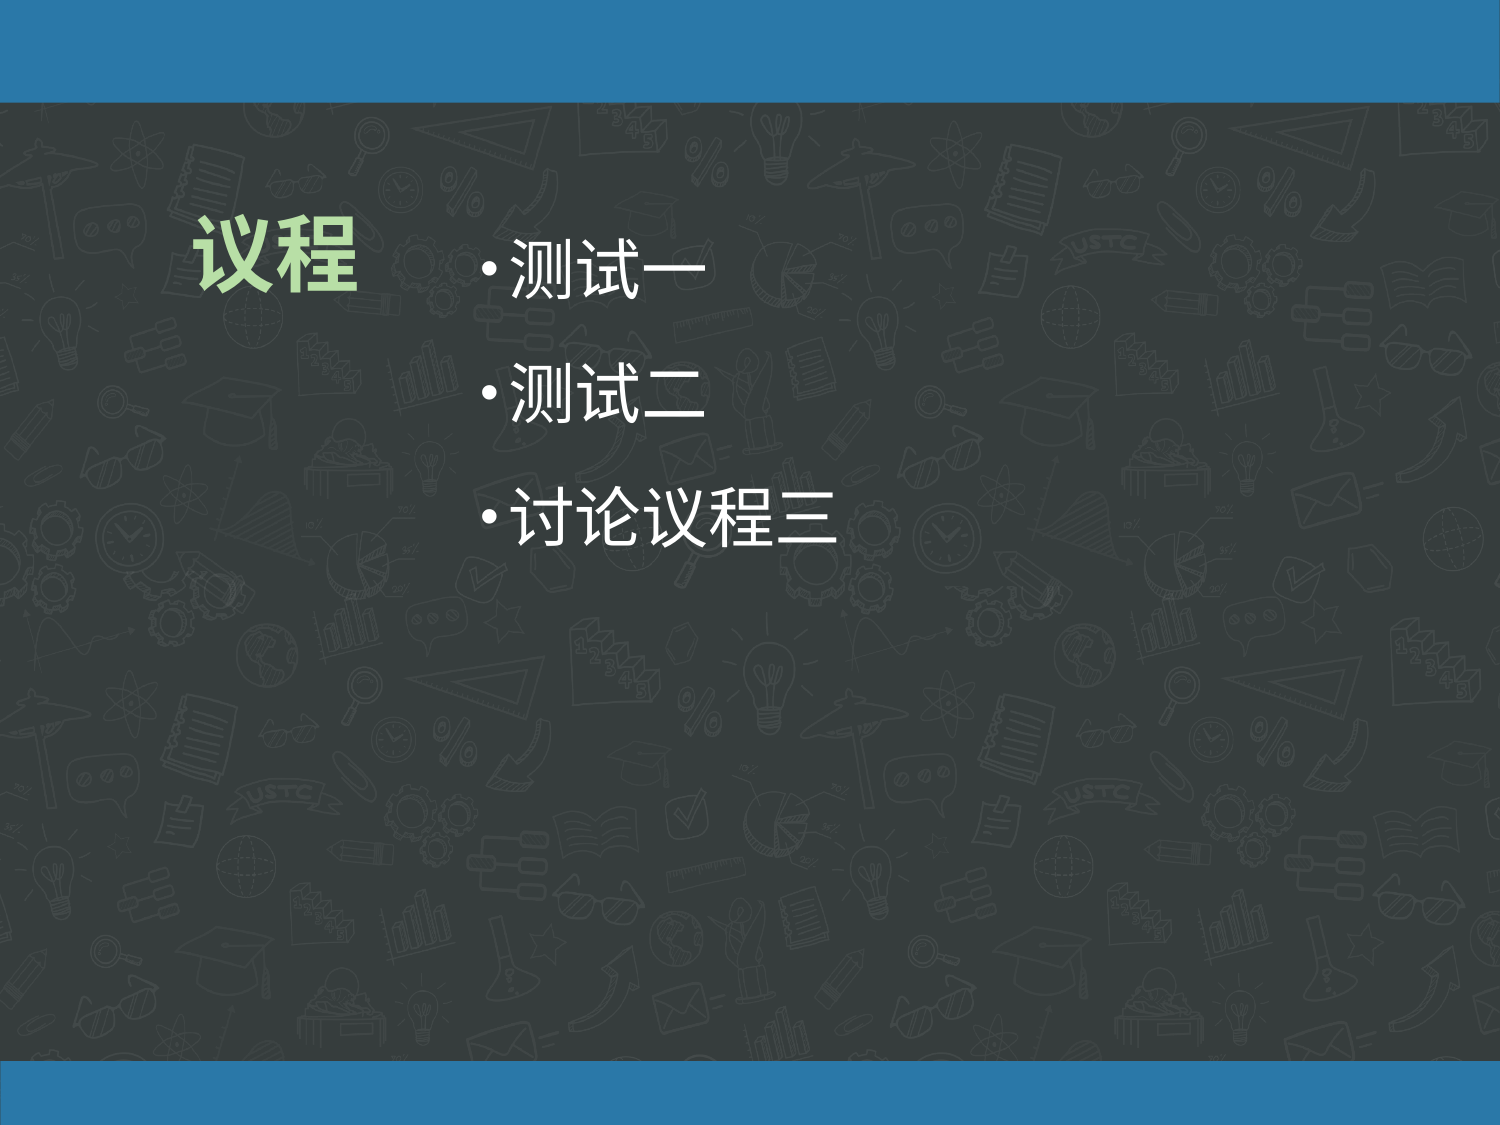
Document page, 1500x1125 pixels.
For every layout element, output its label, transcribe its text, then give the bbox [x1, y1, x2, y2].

list 测试一 测试二 讨论议程三 [459, 204, 1423, 977]
title 议程 [73, 204, 375, 977]
picture [0, 103, 1500, 1061]
